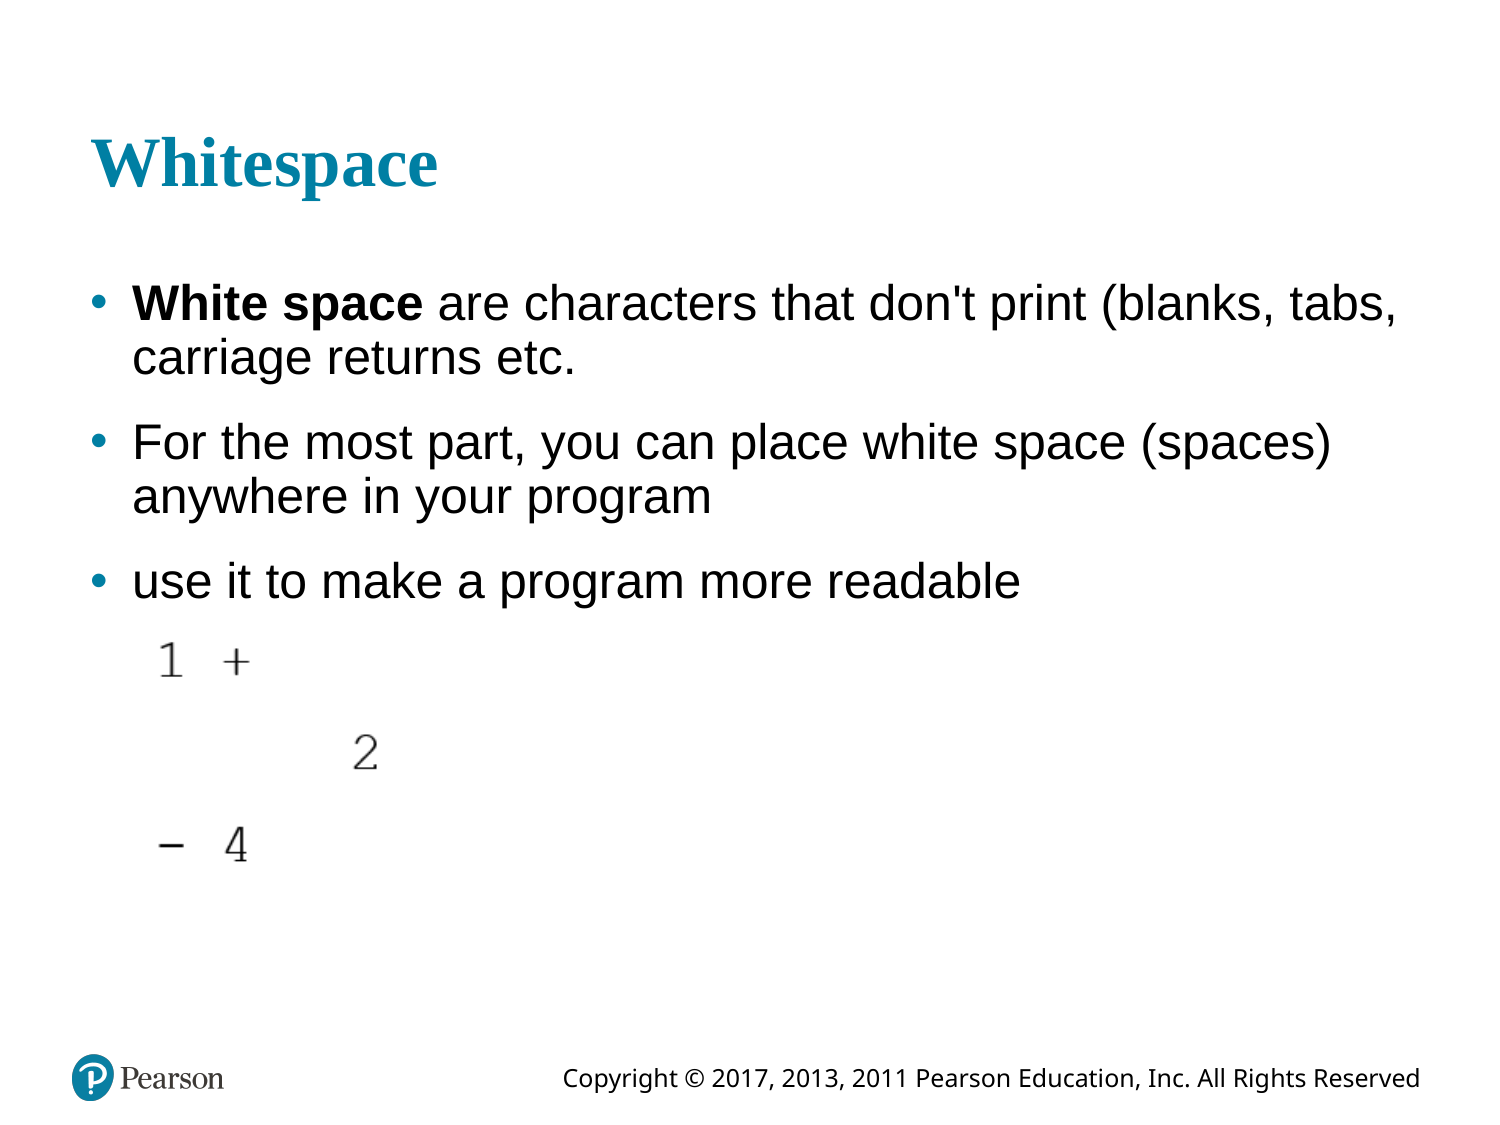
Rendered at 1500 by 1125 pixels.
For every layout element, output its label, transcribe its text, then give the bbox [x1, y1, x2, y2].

picture [72, 1087, 83, 1101]
picture [80, 1063, 106, 1088]
list White space are characters that don't print (blanks, tabs, carriage returns etc. For the most part, you can place white space (spaces) anywhere in your program use it to make a program more readable [75, 262, 1425, 613]
title Whitespace [75, 35, 1425, 216]
picture [98, 1054, 224, 1101]
picture [137, 629, 416, 932]
picture [72, 1054, 88, 1070]
